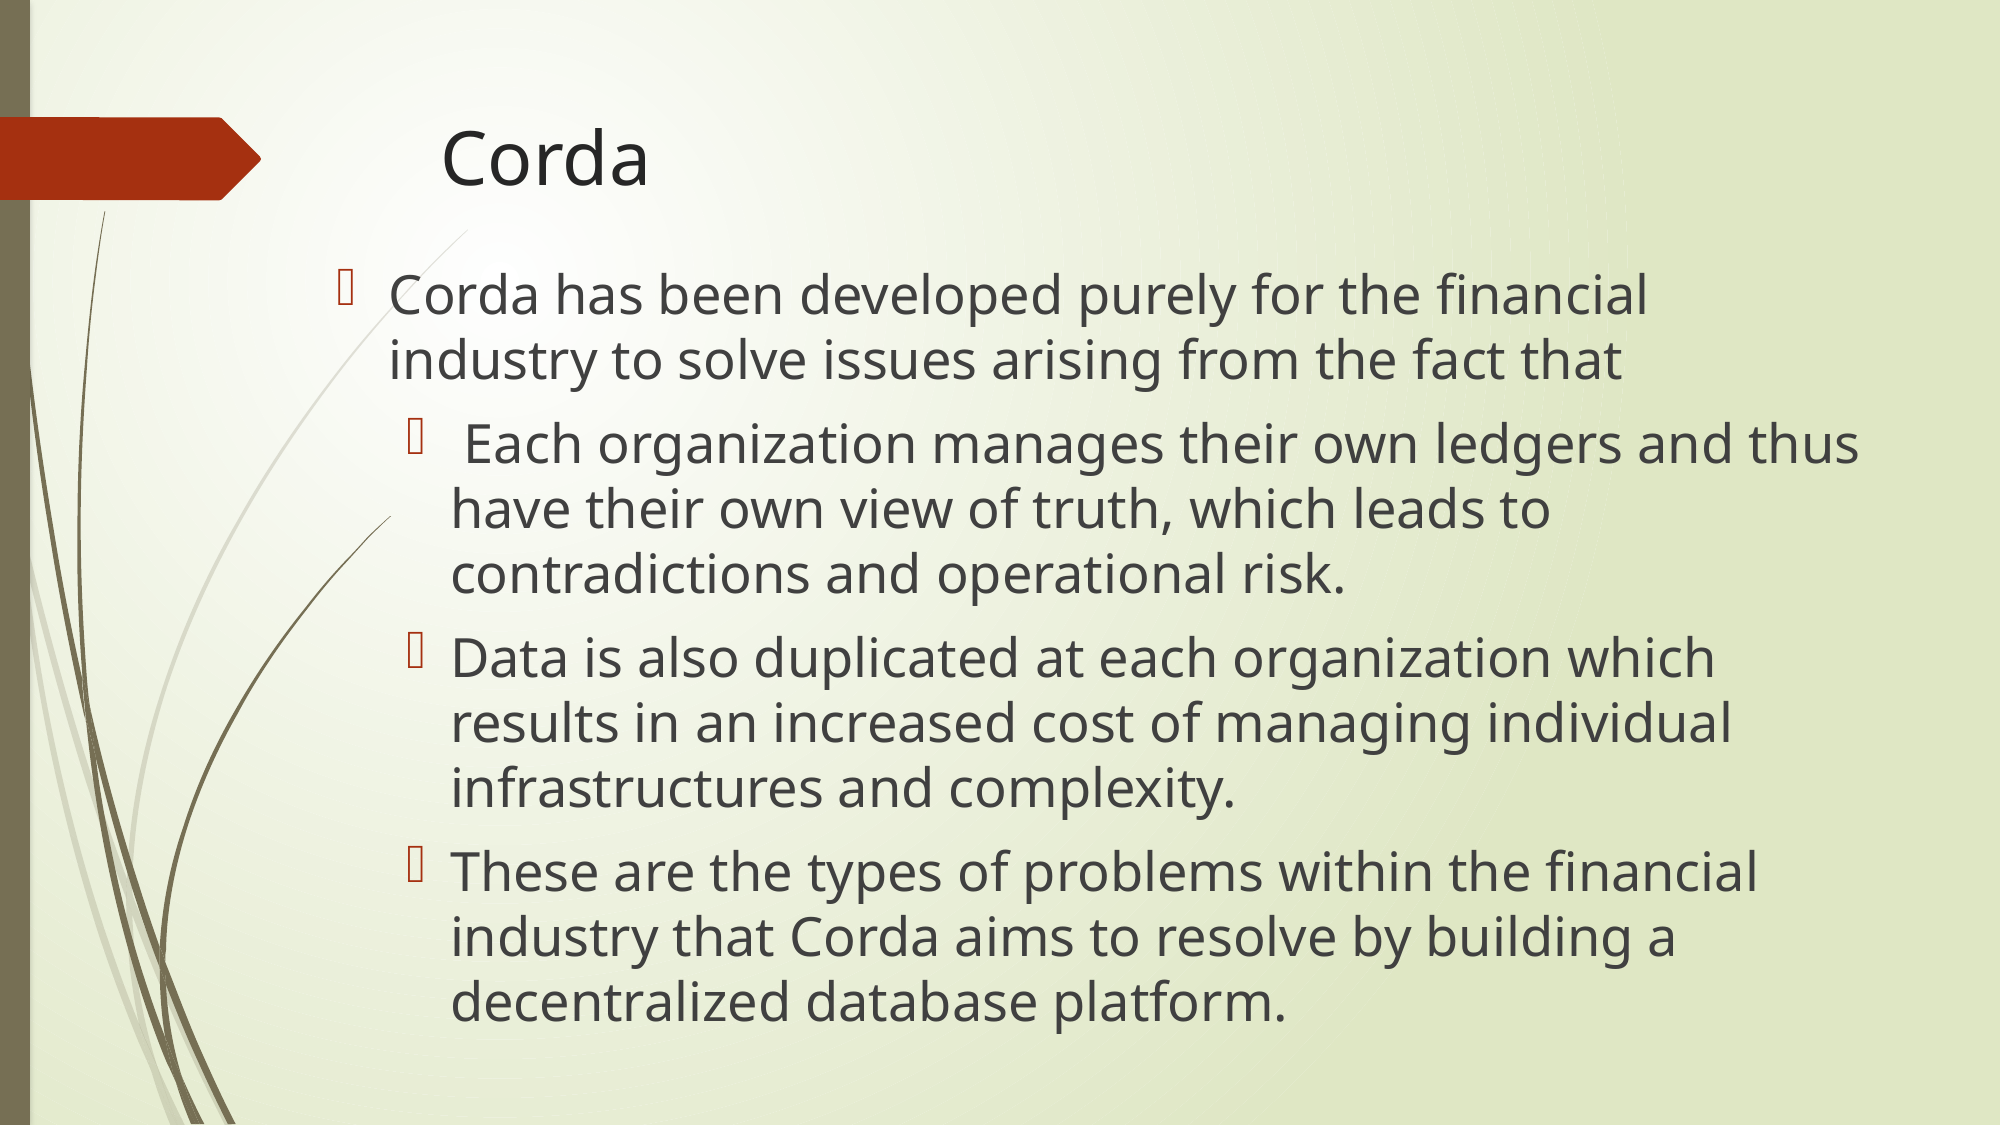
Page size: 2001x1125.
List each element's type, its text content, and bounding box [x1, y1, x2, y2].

list Corda has been developed purely for the financial industry to solve issues arising from the fact that Each organization manages their own ledgers and thus have their own view of truth, which leads to contradictions and operational risk. Data is also duplicated at each organization which results in an increased cost of managing individual infrastructures and complexity. These are the types of problems within the financial industry that Corda aims to resolve by building a decentralized database platform. [321, 252, 1888, 1041]
title Corda [425, 102, 1888, 252]
